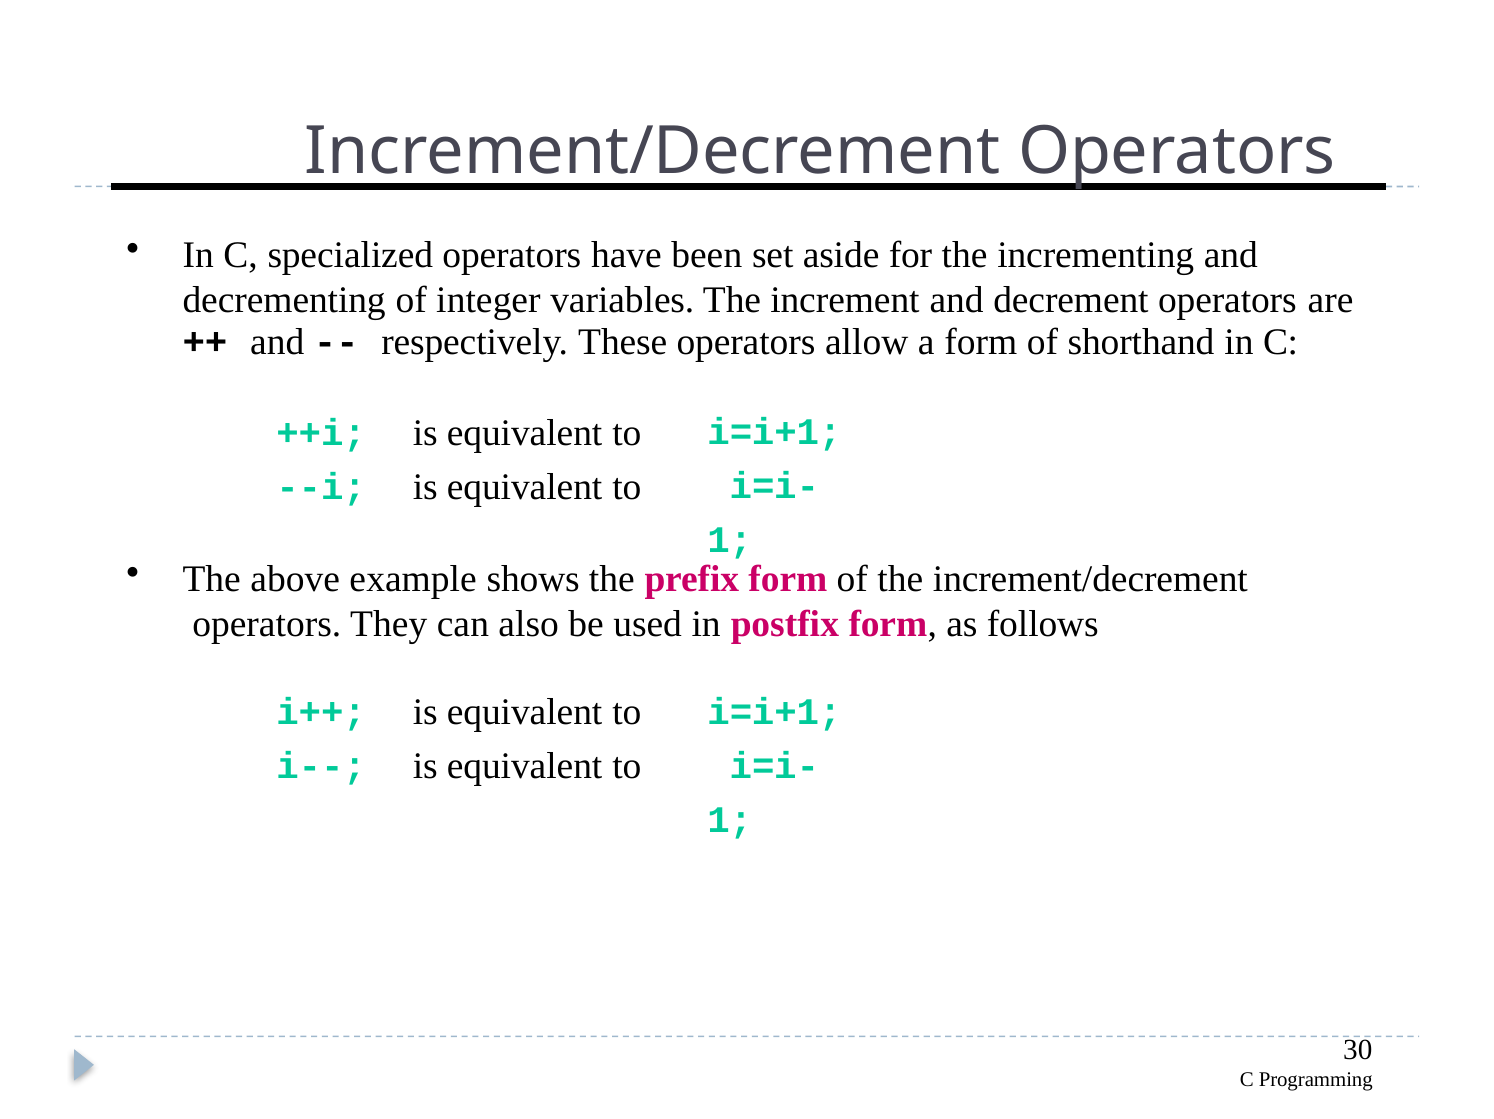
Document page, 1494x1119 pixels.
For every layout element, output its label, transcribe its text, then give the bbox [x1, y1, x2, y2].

text_box i=i+1; i=i-1; [705, 398, 844, 554]
text_box ++i; is equivalent to --i; is equivalent to [274, 407, 643, 508]
title Increment/Decrement Operators [74, 0, 1420, 187]
text_box The above example shows the prefix form of the increment/decrement operators. They can also be used in postfix form, as follows [124, 554, 1253, 645]
text_box i=i+1; i=i-1; [705, 677, 844, 840]
text_box In C, specialized operators have been set aside for the incrementing and decrementing of integer variables. The increment and decrement operators are ++ and -- respectively. These operators allow a form of shorthand in C: [124, 229, 1359, 363]
text_box 30 C Programming [1235, 1034, 1374, 1091]
text_box i++; is equivalent to i--; is equivalent to [274, 687, 643, 787]
